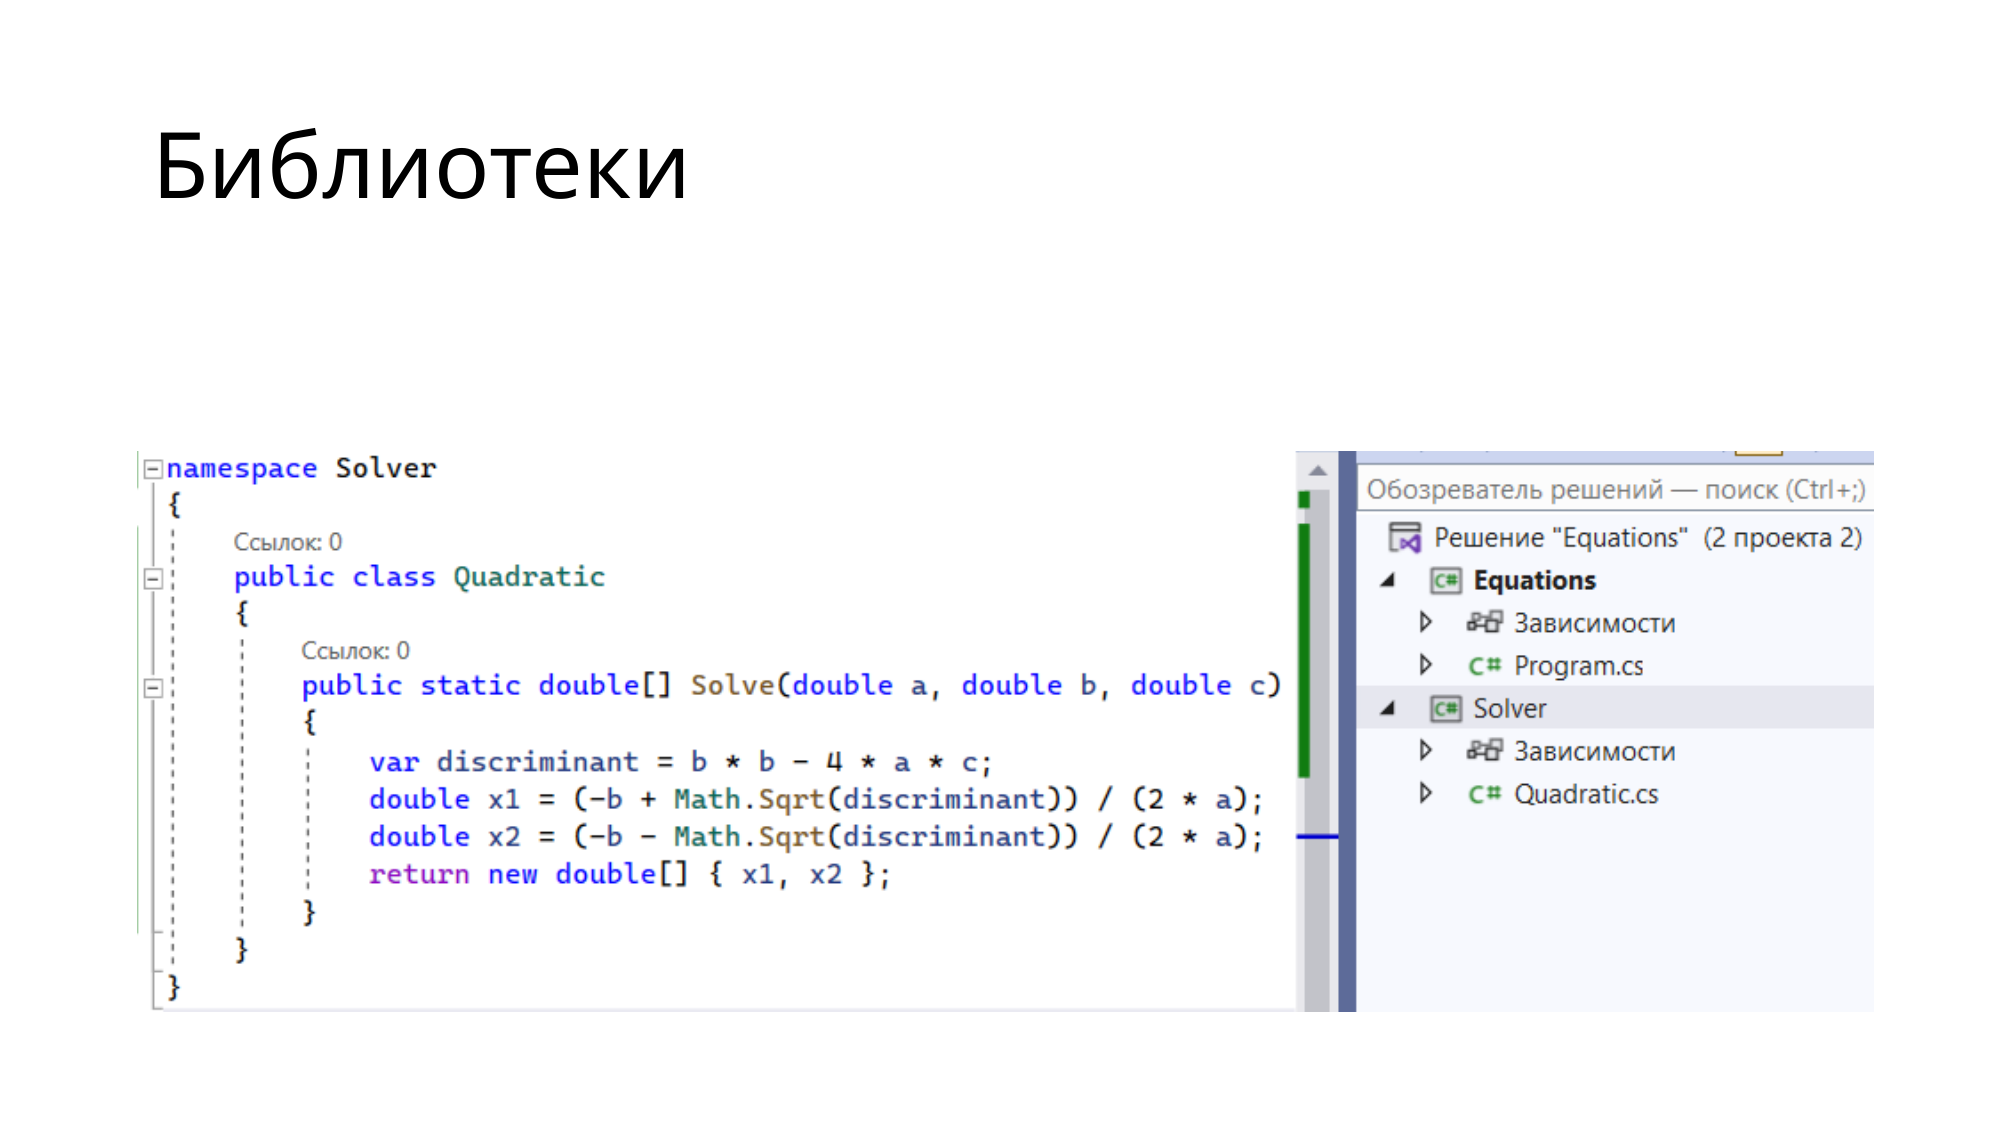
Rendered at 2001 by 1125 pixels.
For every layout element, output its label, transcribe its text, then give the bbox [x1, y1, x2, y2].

title Библиотеки [137, 59, 1863, 278]
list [137, 451, 1874, 1013]
